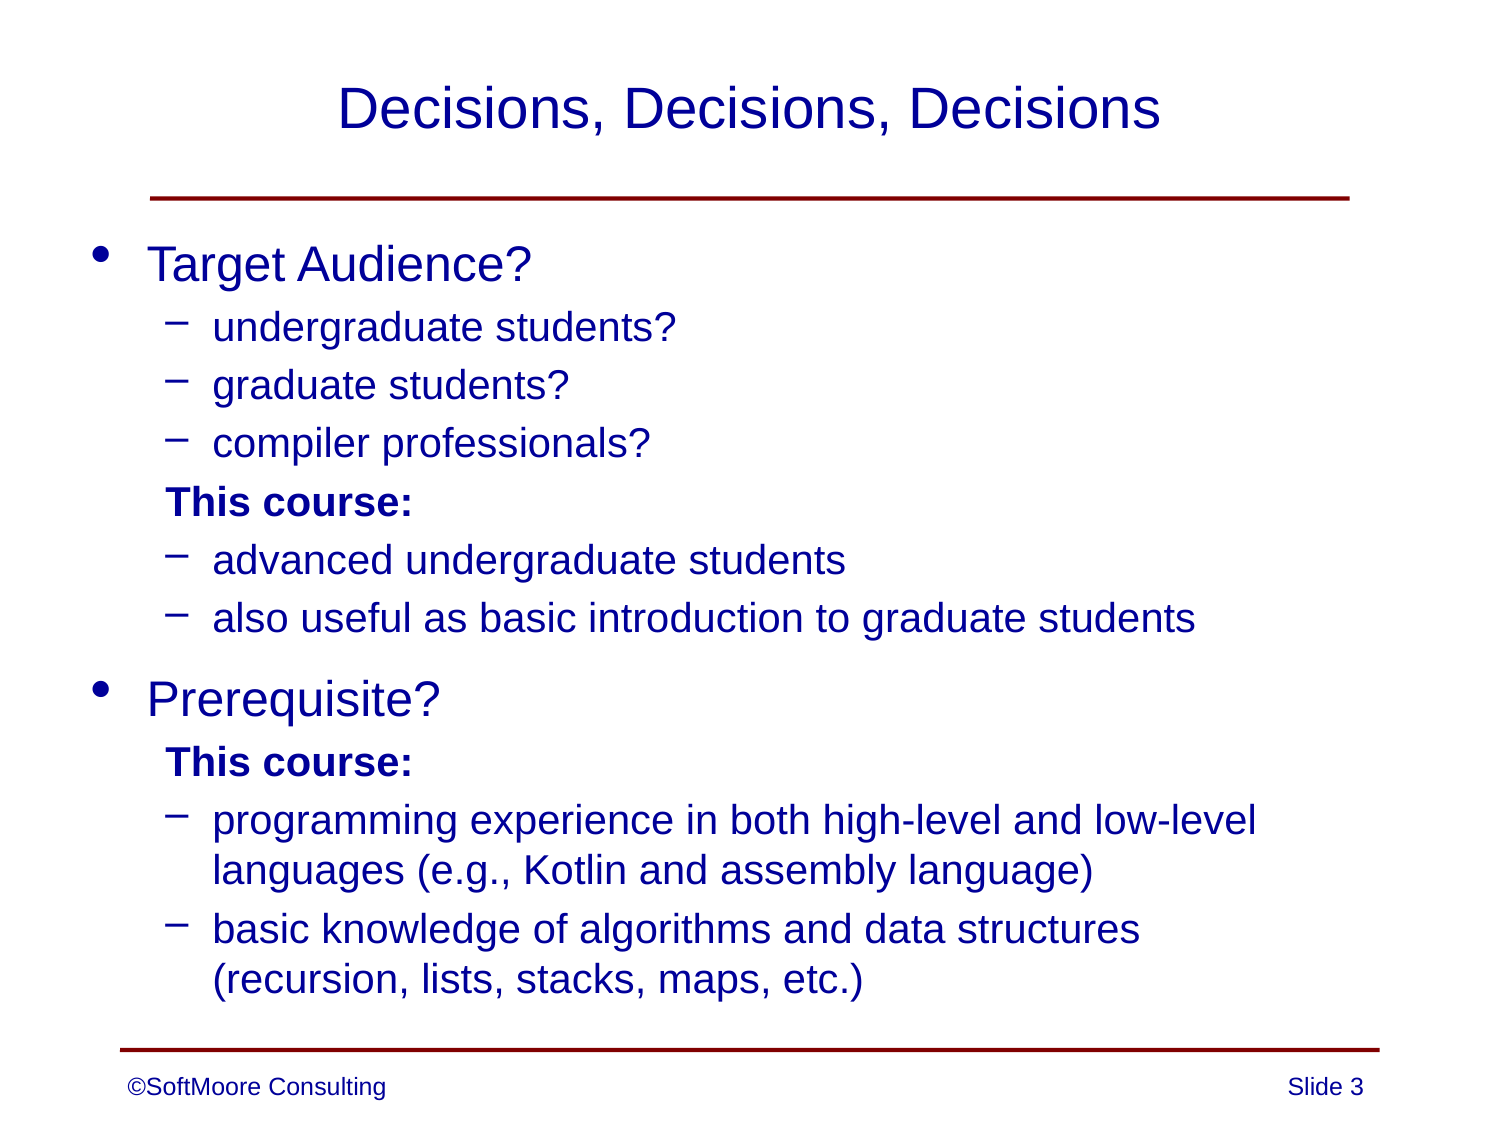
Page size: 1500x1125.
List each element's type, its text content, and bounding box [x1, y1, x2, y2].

footer ©SoftMoore Consulting [111, 1061, 563, 1109]
slide_number Slide 3 [1078, 1061, 1380, 1109]
title Decisions, Decisions, Decisions [149, 22, 1350, 188]
list Target Audience? undergraduate students? graduate students? compiler professionals? This course: advanced undergraduate students also useful as basic introduction to graduate students Prerequisite? This course: programming experience in both high-level and low-level languages (e.g., Kotlin and assembly language) basic knowledge of algorithms and data structures (recursion, lists, stacks, maps, etc.) [74, 223, 1425, 1034]
